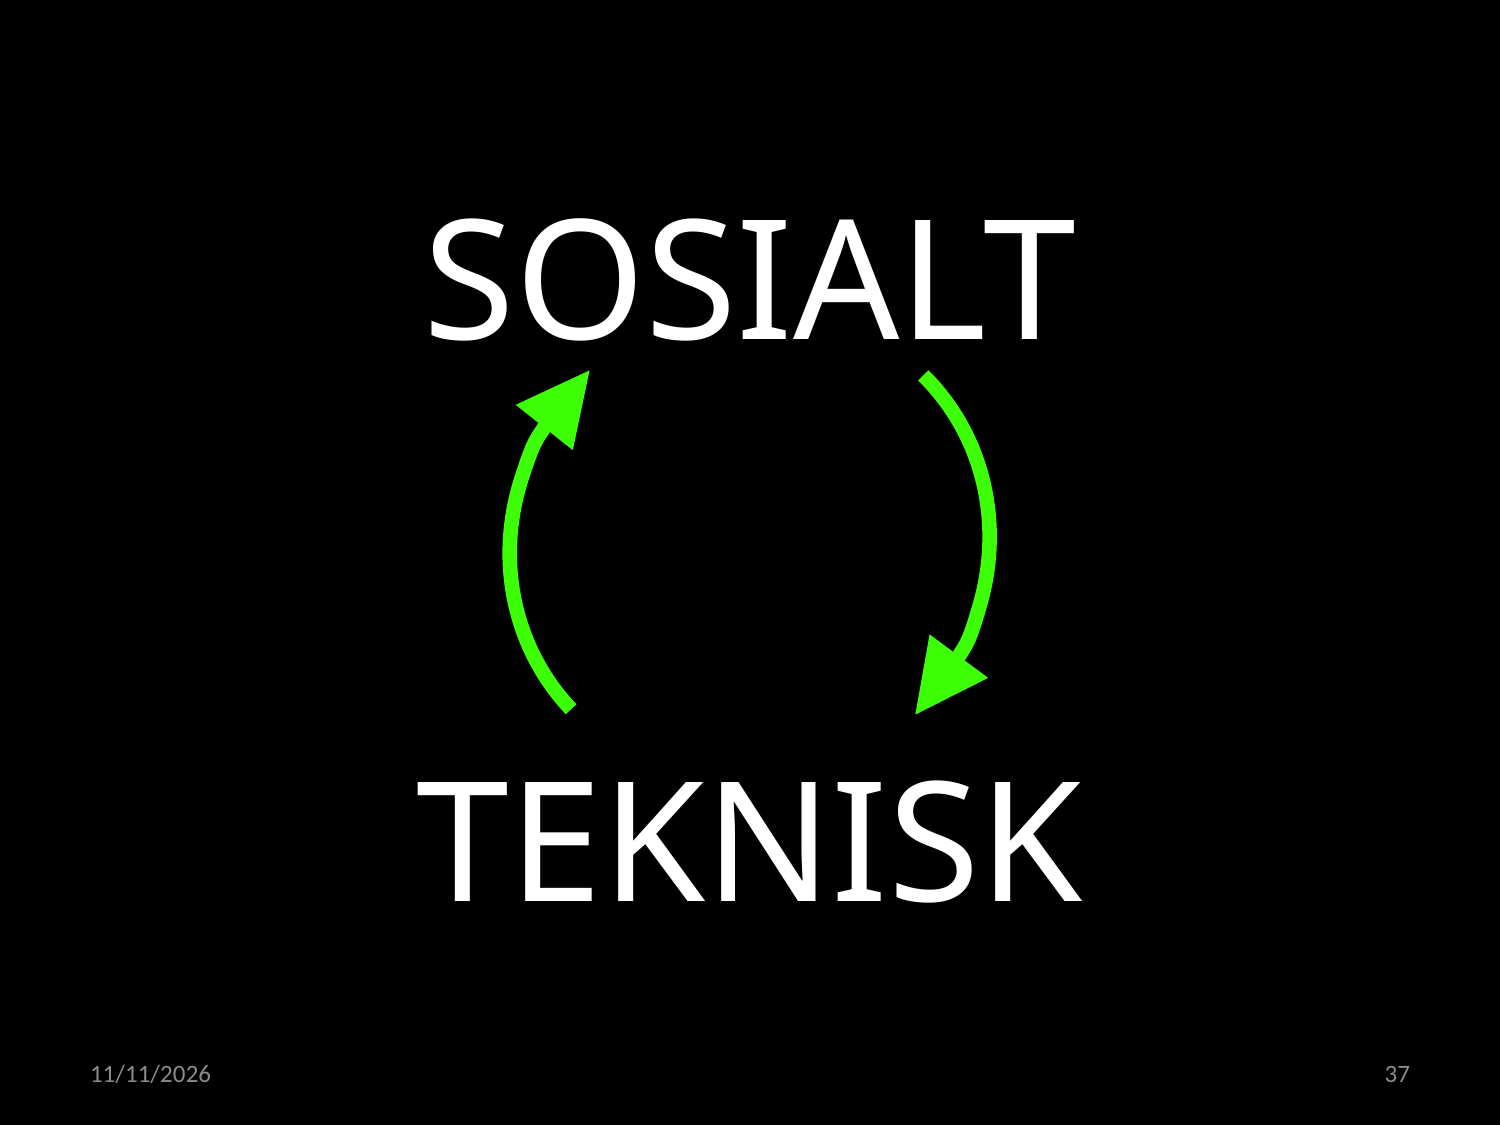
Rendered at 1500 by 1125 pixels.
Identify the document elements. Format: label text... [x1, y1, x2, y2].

slide_number 37 [1074, 1042, 1425, 1103]
text_box SOSIALT [0, 165, 1500, 268]
text_box TEKNISK [0, 727, 1500, 829]
text_box [749, 373, 992, 715]
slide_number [75, 1042, 425, 1103]
text_box [507, 370, 751, 711]
